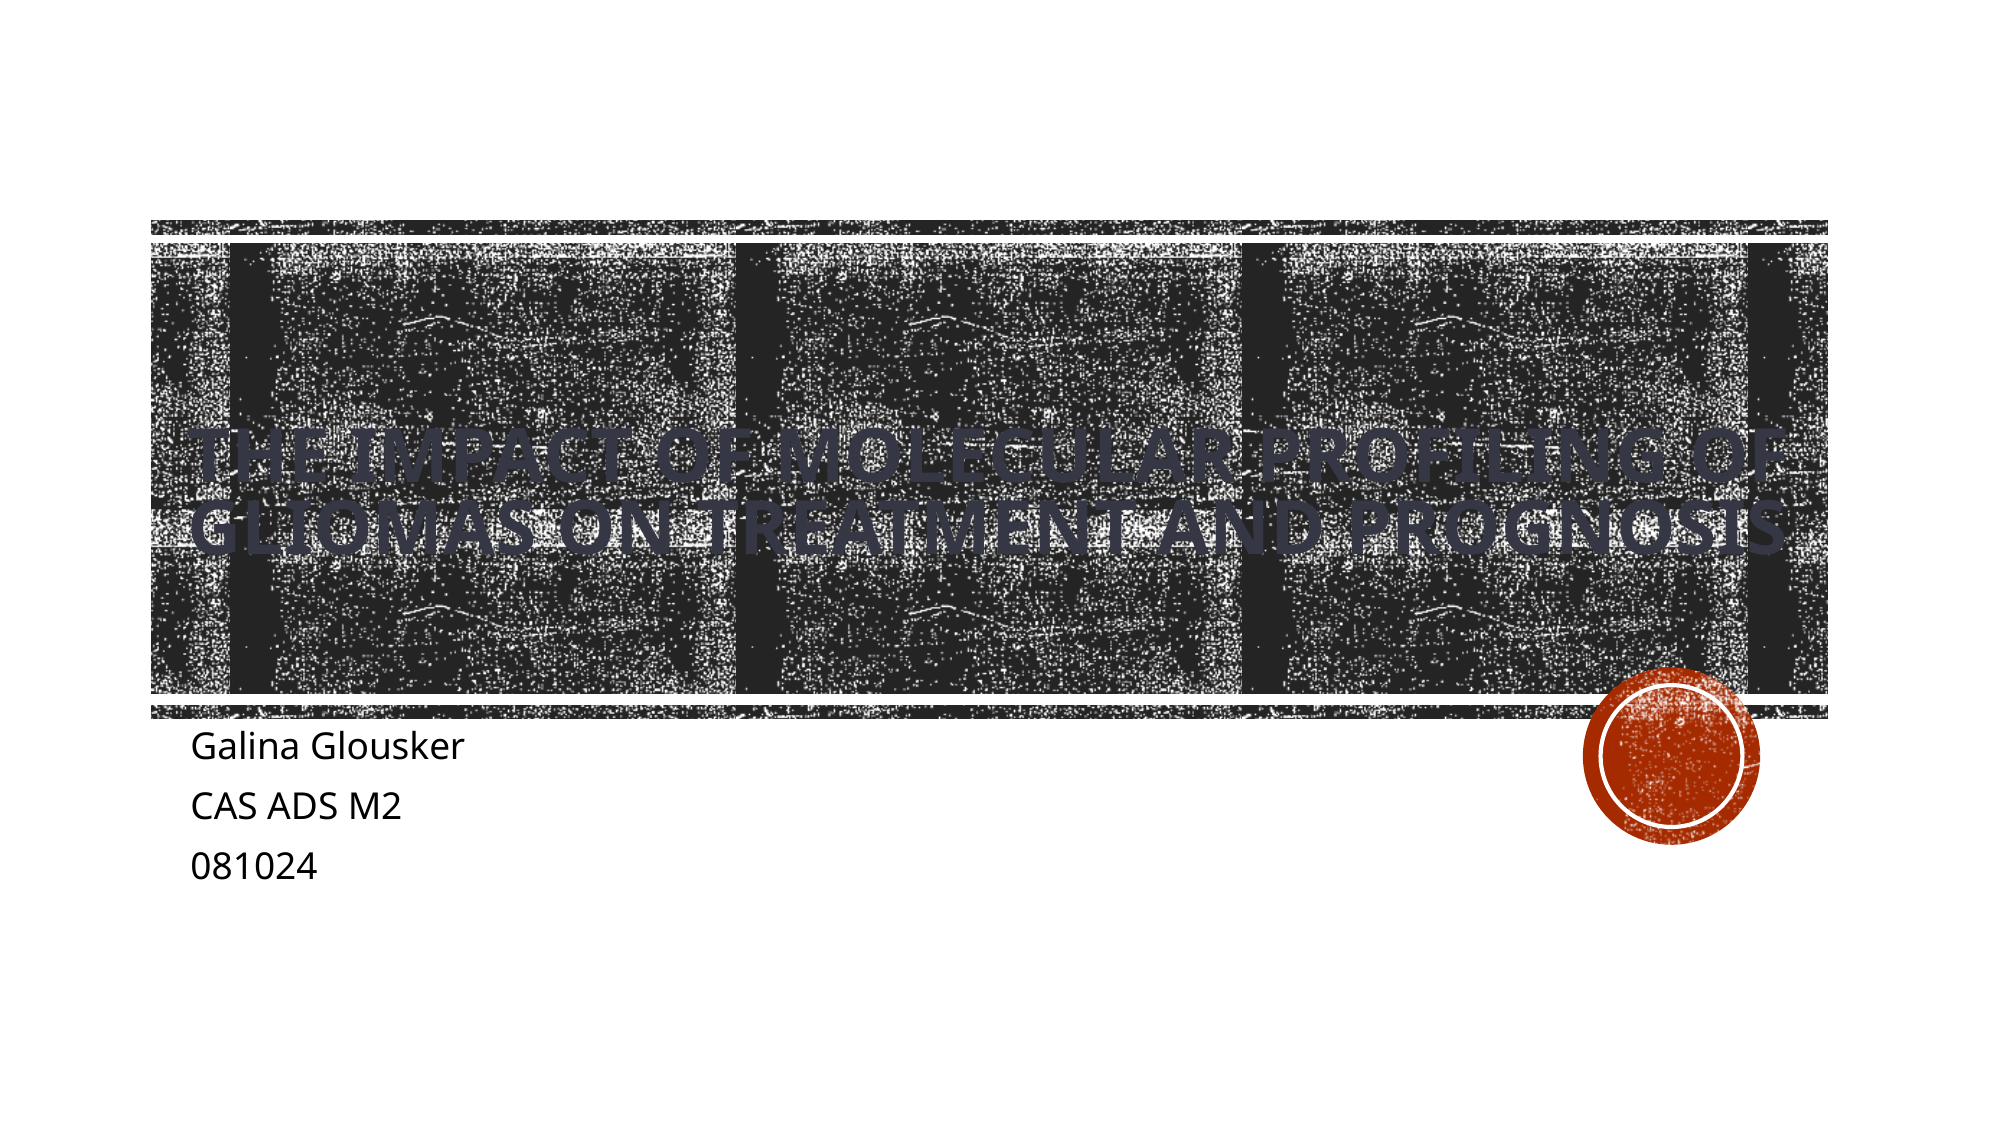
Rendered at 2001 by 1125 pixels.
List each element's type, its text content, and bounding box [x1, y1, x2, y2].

subtitle Galina Glousker CAS ADS M2 081024 [175, 720, 1470, 896]
title The impact of molecular profiling of gliomas on treatment and prognosis [172, 234, 1808, 733]
